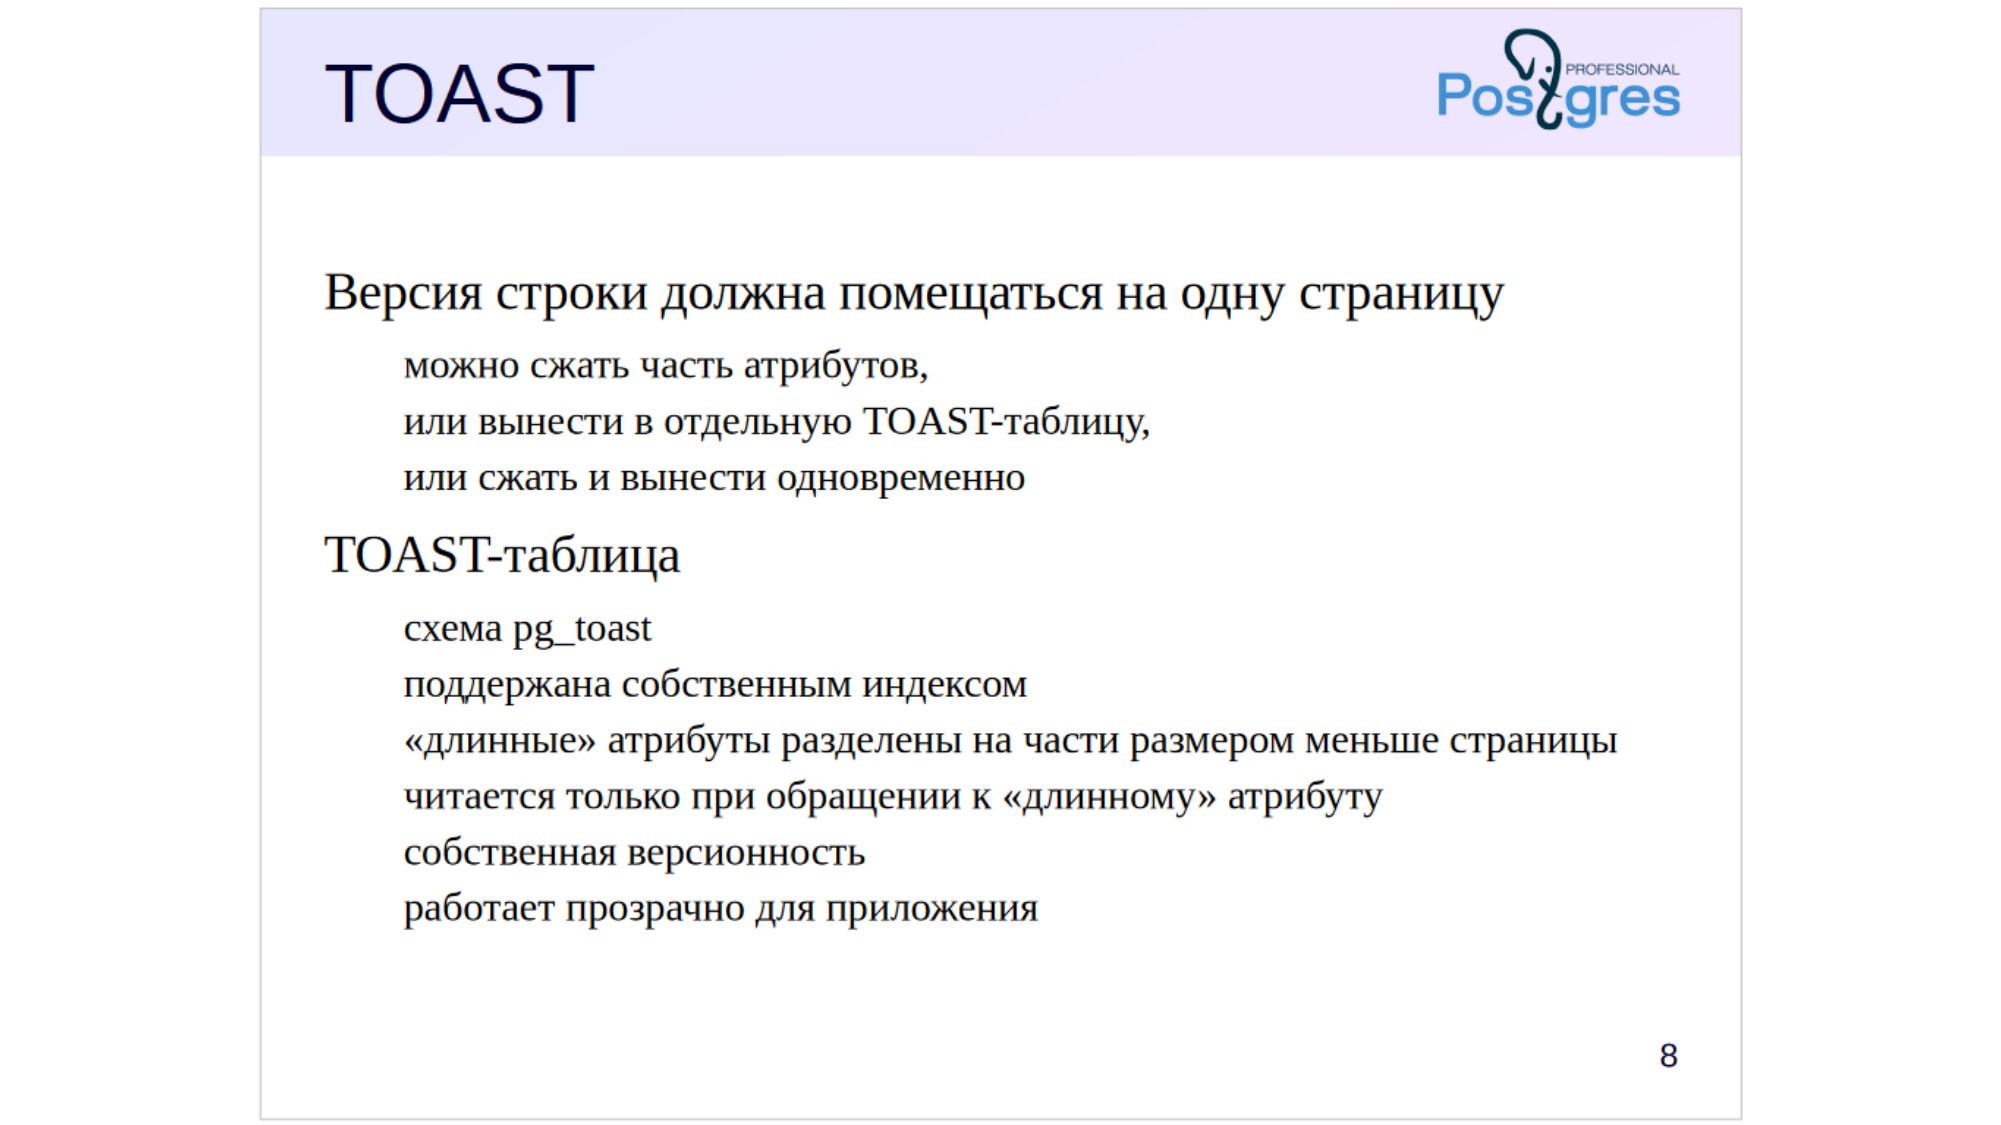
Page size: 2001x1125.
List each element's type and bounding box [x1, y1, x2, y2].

picture [253, 0, 1747, 1125]
